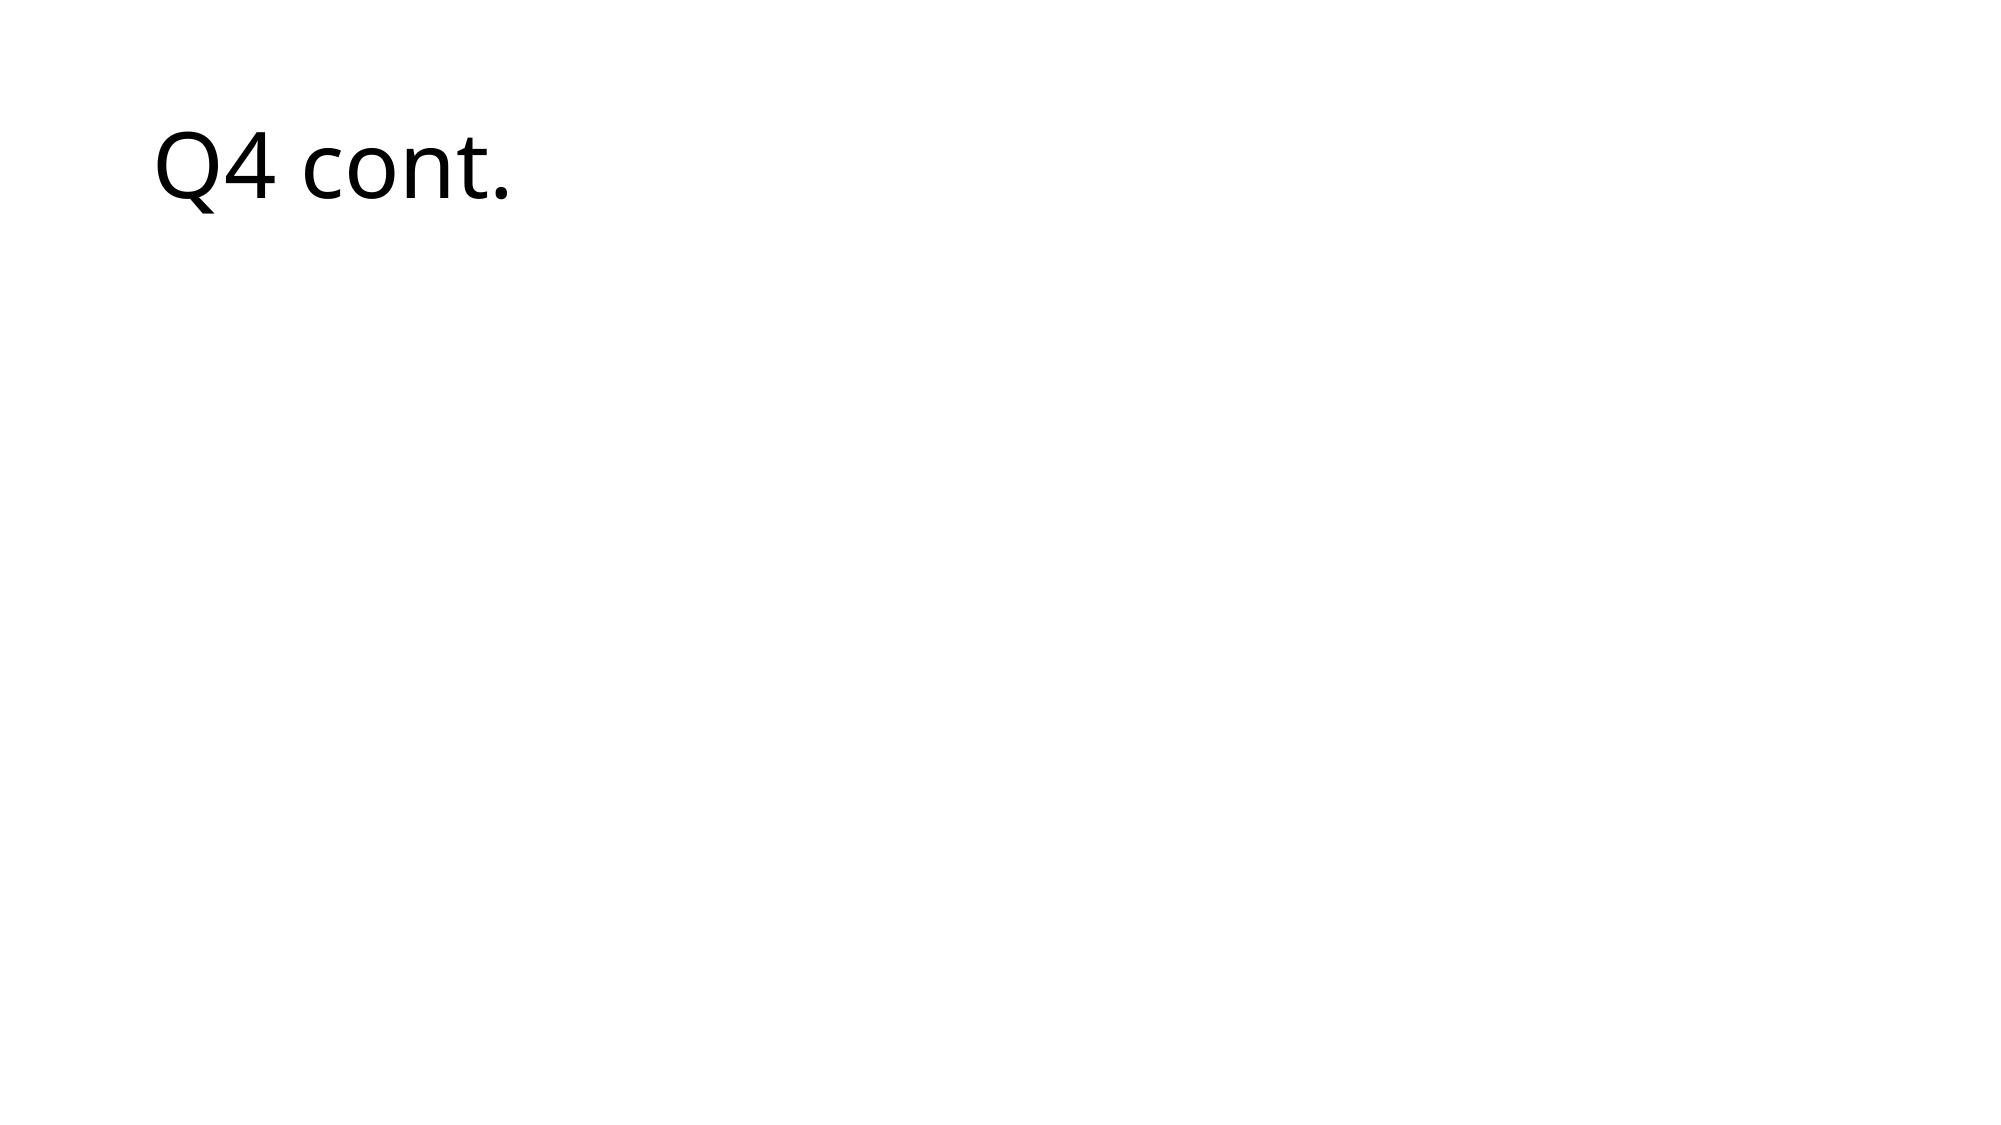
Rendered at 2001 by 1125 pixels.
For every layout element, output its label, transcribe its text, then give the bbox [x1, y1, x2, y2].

title Q4 cont. [137, 59, 1863, 278]
